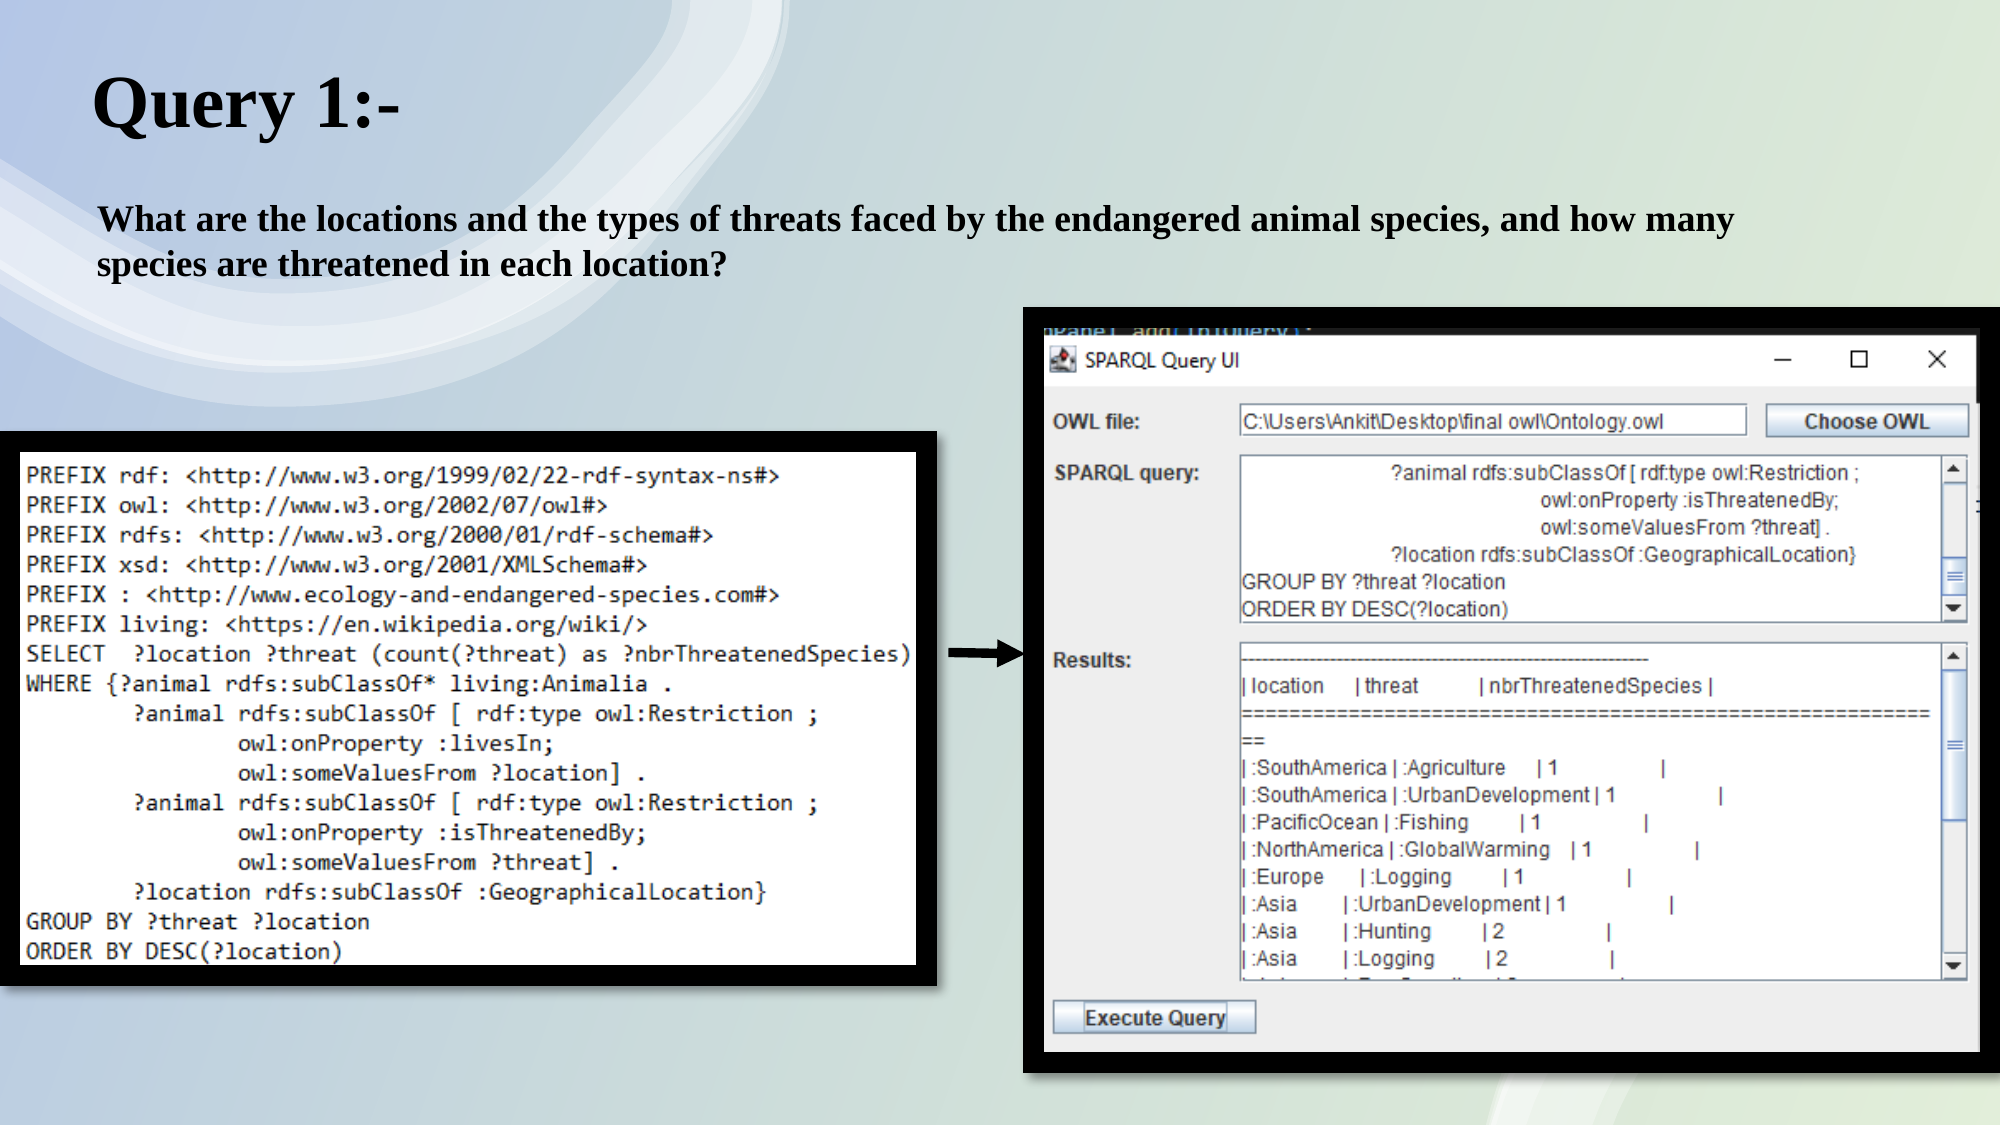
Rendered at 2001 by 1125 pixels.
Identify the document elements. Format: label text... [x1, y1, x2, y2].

text_box What are the locations and the types of threats faced by the endangered animal species, and how many species are threatened in each location? [790, 186, 1813, 292]
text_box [0, 0, 790, 407]
picture [20, 452, 916, 966]
text_box [0, 0, 2000, 651]
picture [1043, 327, 1980, 1053]
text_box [1485, 680, 2000, 1125]
text_box [0, 656, 1485, 1125]
